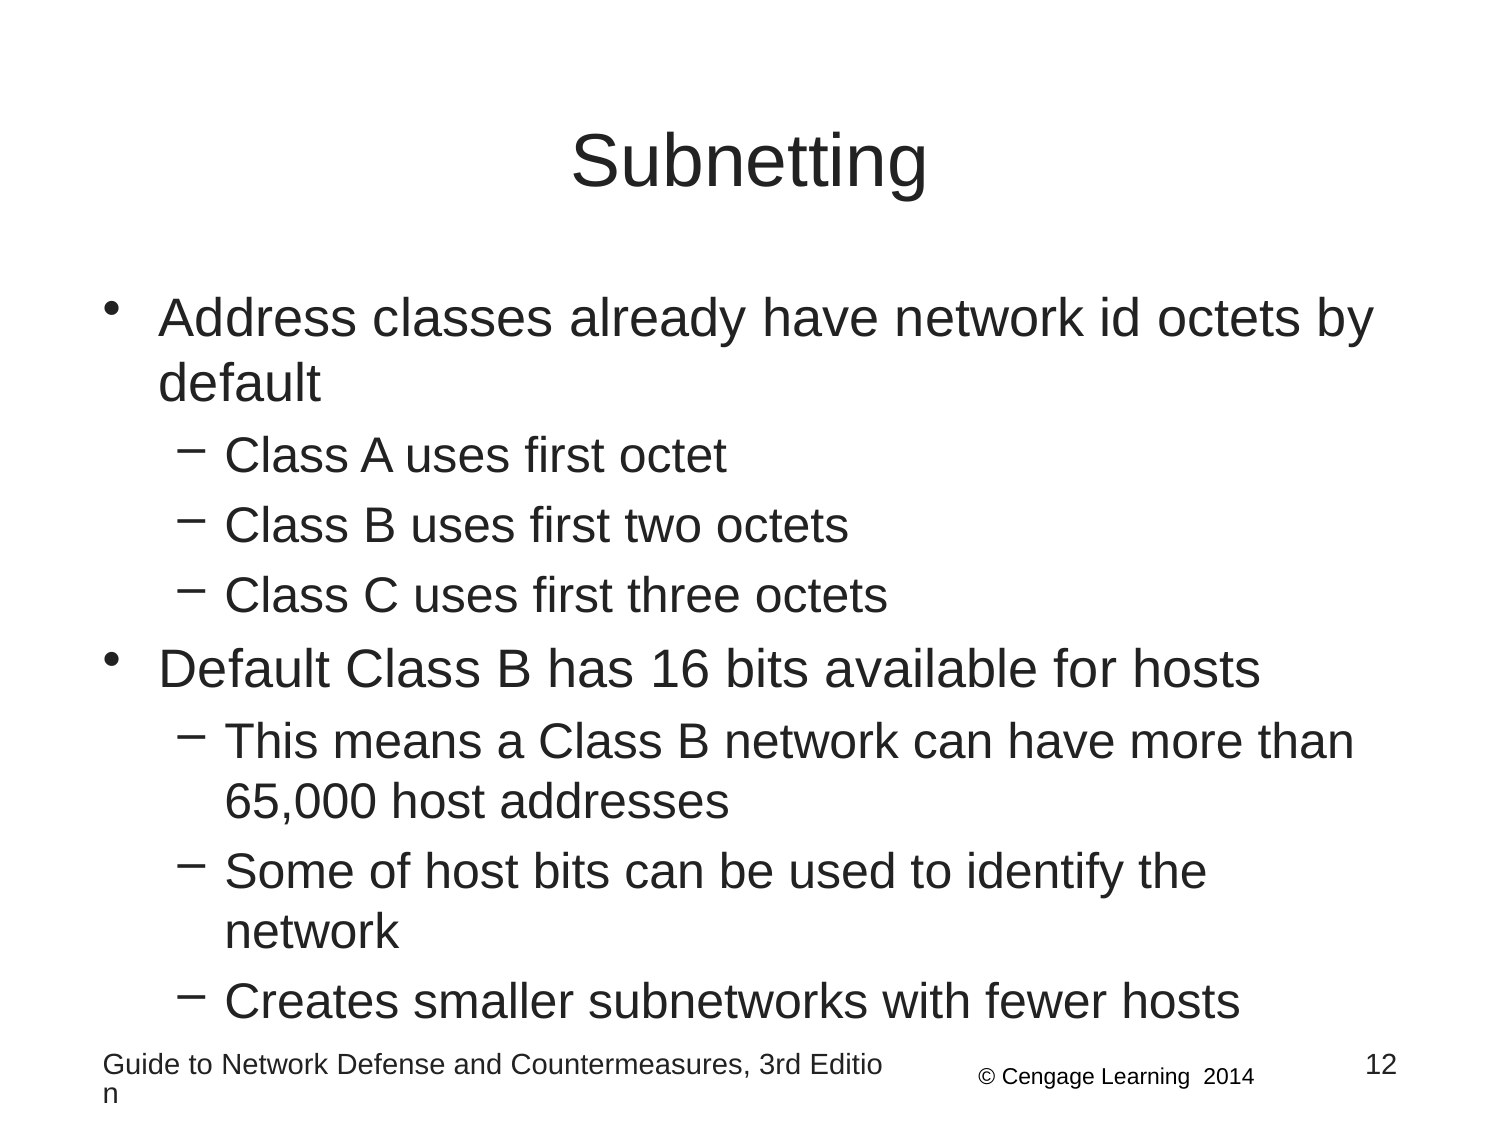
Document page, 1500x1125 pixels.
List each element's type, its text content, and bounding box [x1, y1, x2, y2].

footer Guide to Network Defense and Countermeasures, 3rd Edition [87, 1037, 913, 1100]
slide_number 12 [1287, 1037, 1413, 1100]
title Subnetting [87, 62, 1413, 250]
list Address classes already have network id octets by default Class A uses first octet Class B uses first two octets Class C uses first three octets Default Class B has 16 bits available for hosts This means a Class B network can have more than 65,000 host addresses Some of host bits can be used to identify the network Creates smaller subnetworks with fewer hosts [87, 275, 1413, 1025]
